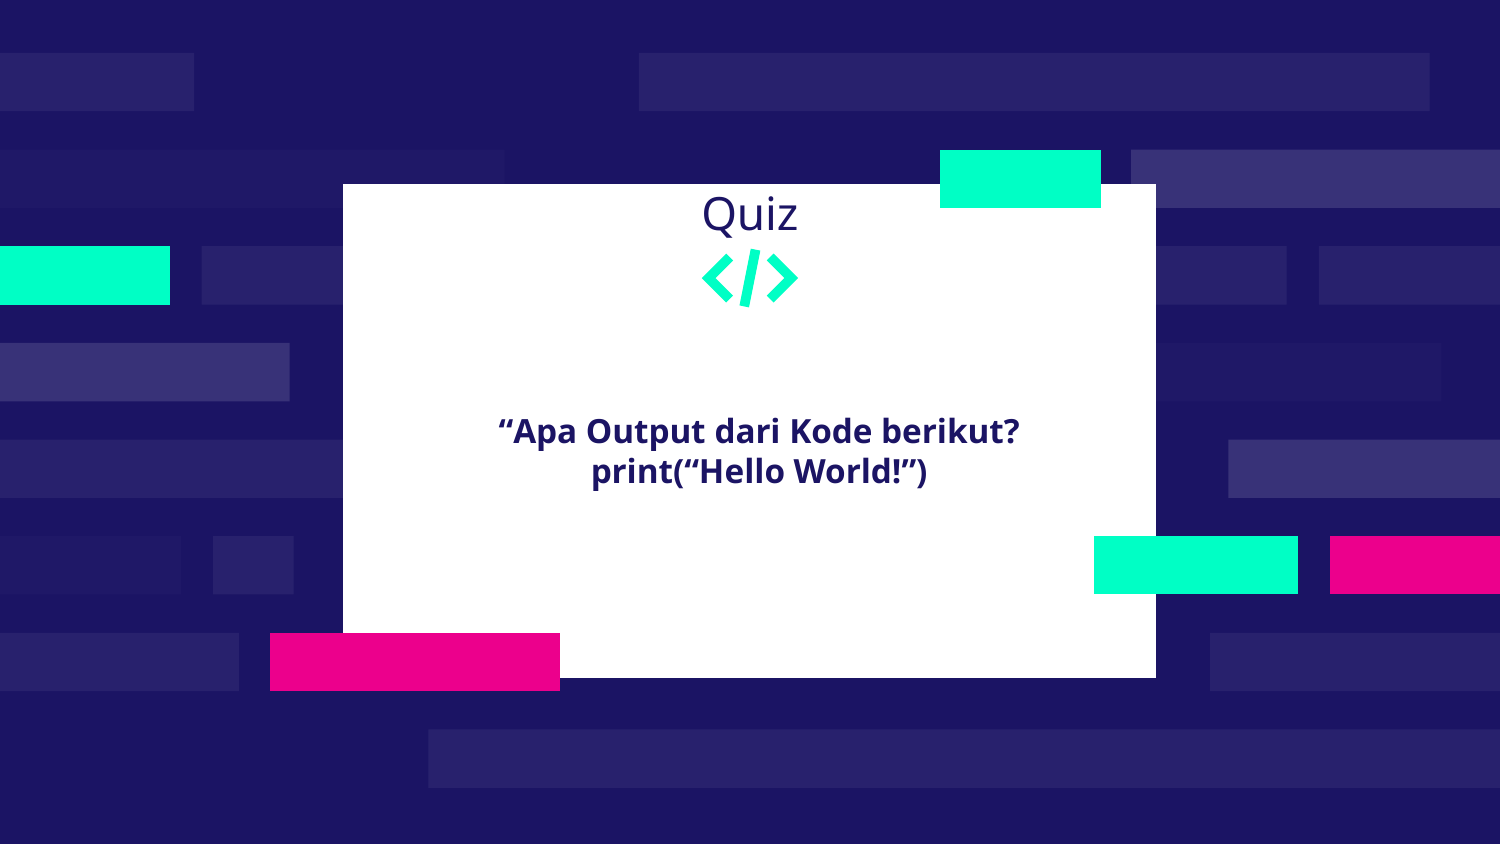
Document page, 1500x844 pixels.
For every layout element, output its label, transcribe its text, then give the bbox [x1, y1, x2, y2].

text_box Quiz [209, 169, 1291, 279]
subtitle “Apa Output dari Kode berikut? print(“Hello World!”) [413, 383, 1087, 517]
